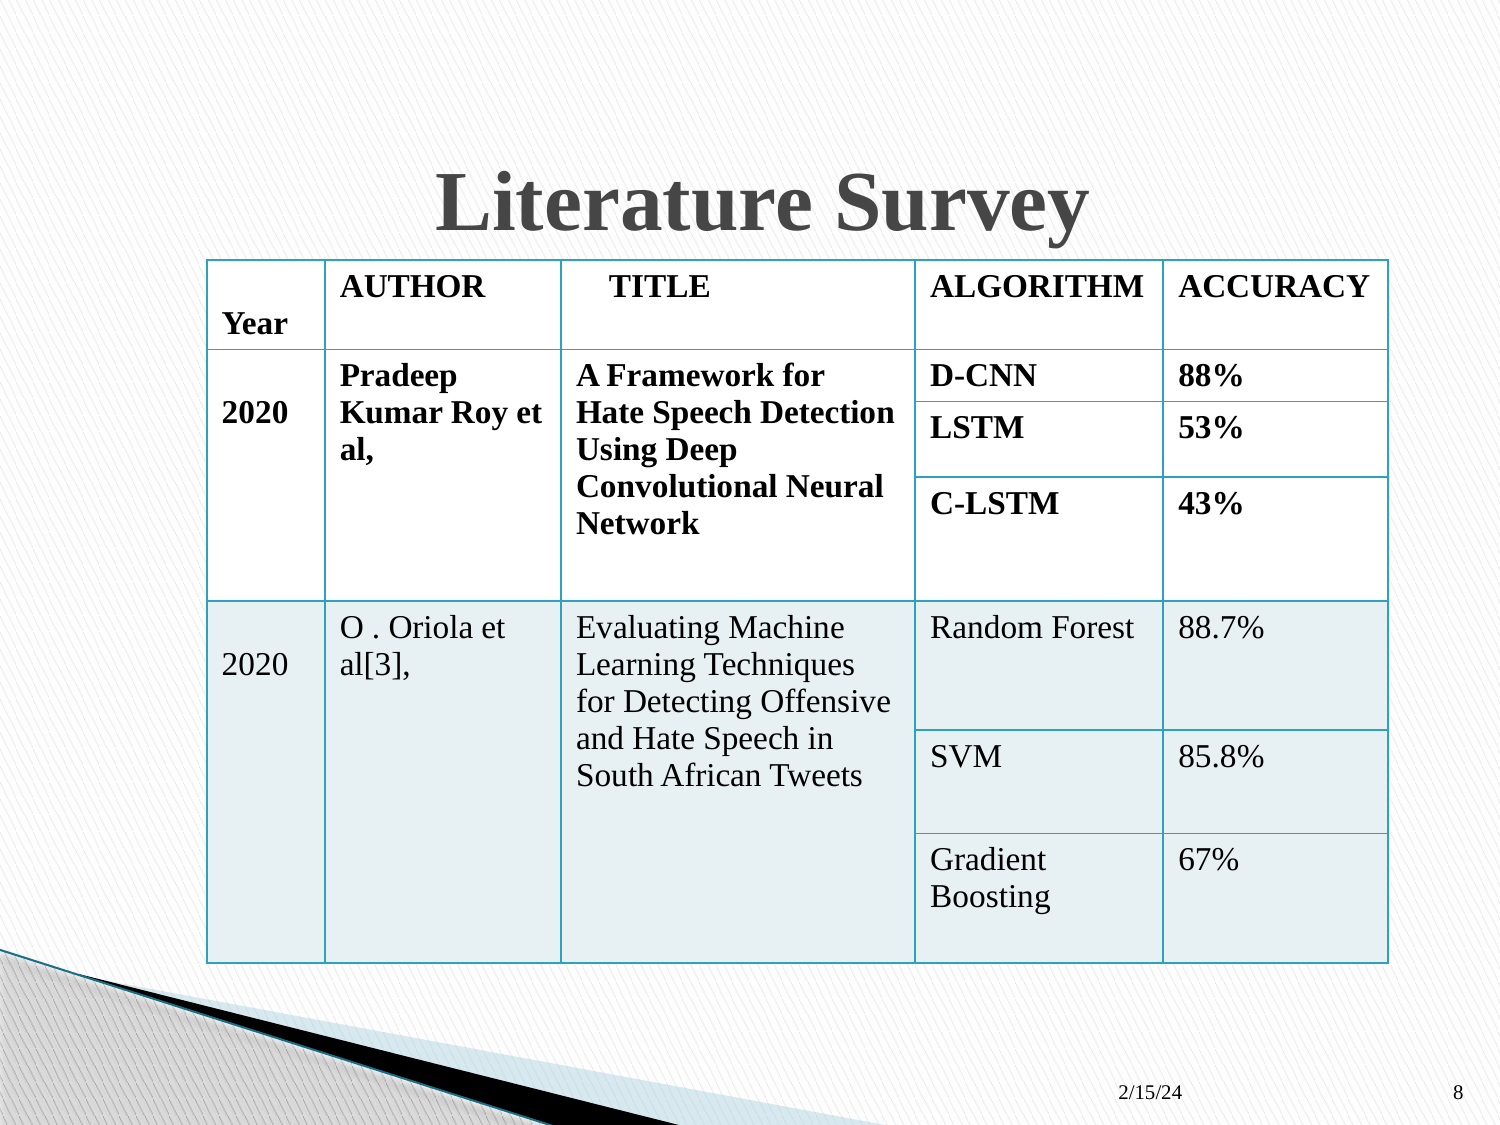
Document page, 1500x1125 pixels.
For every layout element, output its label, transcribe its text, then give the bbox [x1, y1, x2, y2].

table_cell 43% [1164, 478, 1387, 600]
table_cell Evaluating Machine Learning Techniques for Detecting Offensive and Hate Speech in South African Tweets [562, 602, 914, 962]
table_header Year [208, 261, 324, 349]
table_cell Random Forest [916, 602, 1162, 729]
table_header AUTHOR [326, 261, 560, 349]
table_cell D-CNN [916, 350, 1162, 401]
table_header ALGORITHM [916, 261, 1162, 349]
table_cell O . Oriola et al[3], [326, 602, 560, 962]
slide_number 8 [1418, 1051, 1479, 1112]
table_header ACCURACY [1164, 261, 1387, 349]
table_cell Gradient Boosting [916, 834, 1162, 962]
table_cell 88% [1164, 350, 1387, 401]
table_cell 53% [1164, 402, 1387, 476]
table_cell SVM [916, 731, 1162, 833]
table_cell 67% [1164, 834, 1387, 962]
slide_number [1103, 1051, 1418, 1112]
title Literature Survey [0, 78, 1500, 315]
table_header TITLE [562, 261, 914, 349]
table_cell 85.8% [1164, 731, 1387, 833]
table_cell Pradeep Kumar Roy et al, [326, 350, 560, 600]
table_cell 88.7% [1164, 602, 1387, 729]
table_cell A Framework for Hate Speech Detection Using Deep Convolutional Neural Network [562, 350, 914, 600]
table_cell LSTM [916, 402, 1162, 476]
table_cell 2020 [208, 350, 324, 600]
table_cell 2020 [208, 602, 324, 962]
table_cell C-LSTM [916, 478, 1162, 600]
